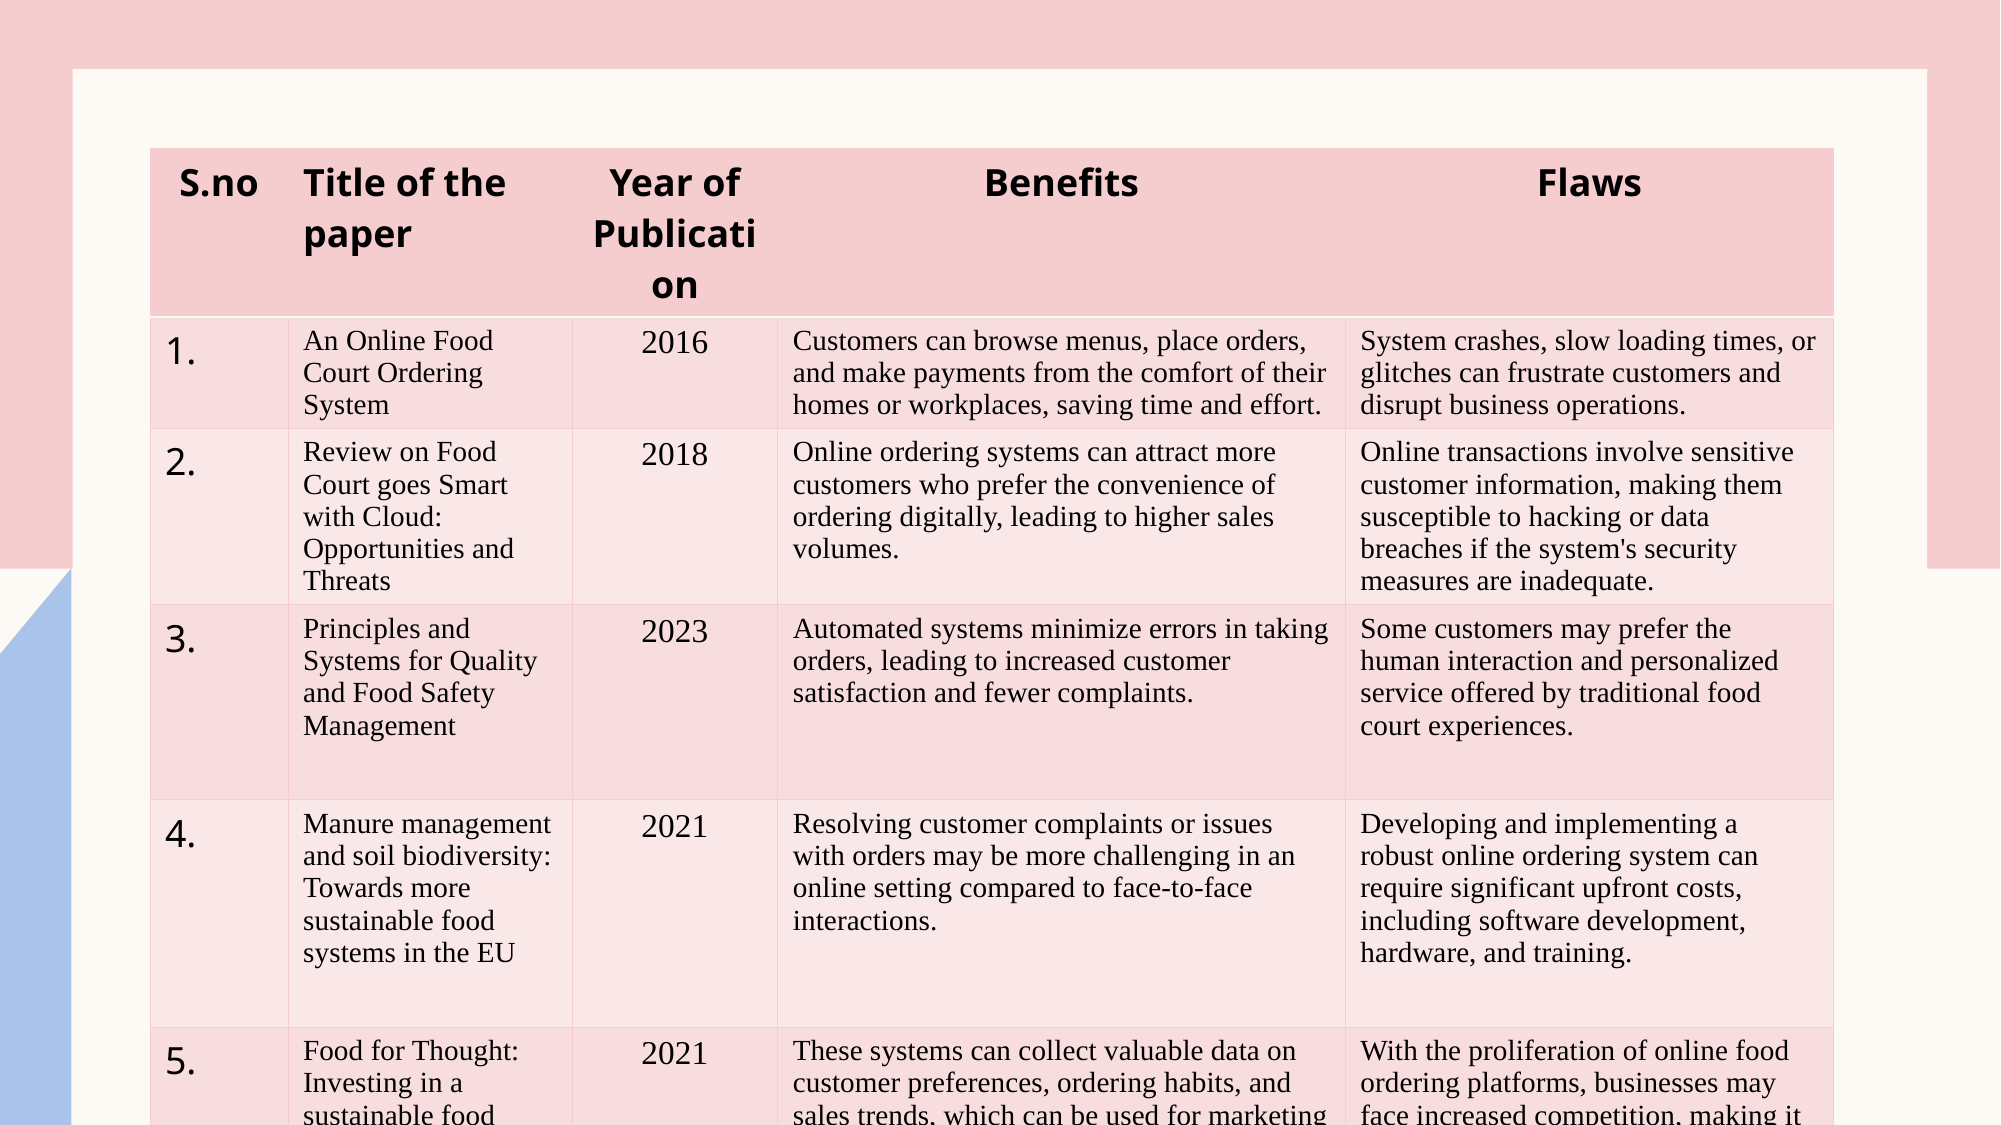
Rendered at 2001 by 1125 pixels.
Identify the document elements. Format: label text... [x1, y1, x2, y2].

table_cell Automated systems minimize errors in taking orders, leading to increased customer satisfaction and fewer complaints. [778, 605, 1345, 799]
table_cell 2021 [573, 1028, 777, 1125]
table_cell Manure management and soil biodiversity: Towards more sustainable food systems in the EU [289, 800, 572, 1027]
table_cell Customers can browse menus, place orders, and make payments from the comfort of their homes or workplaces, saving time and effort. [778, 318, 1345, 428]
table_cell 2016 [573, 318, 777, 428]
table_cell 5. [151, 1028, 288, 1125]
table_cell Principles and Systems for Quality and Food Safety Management [289, 605, 572, 799]
table_cell 2021 [573, 800, 777, 1027]
table_cell Food for Thought: Investing in a sustainable food system [289, 1028, 572, 1125]
table_header Flaws [1346, 149, 1833, 316]
table_cell System crashes, slow loading times, or glitches can frustrate customers and disrupt business operations. [1346, 318, 1833, 428]
table_cell With the proliferation of online food ordering platforms, businesses may face increased competition, making it harder to stand out and attract customers. [1346, 1028, 1833, 1125]
table_cell Online transactions involve sensitive customer information, making them susceptible to hacking or data breaches if the system's security measures are inadequate. [1346, 429, 1833, 604]
table_header Title of the paper [289, 149, 572, 316]
table_cell Online ordering systems can attract more customers who prefer the convenience of ordering digitally, leading to higher sales volumes. [778, 429, 1345, 604]
table_header S.no [151, 149, 288, 316]
table_cell 1. [151, 318, 288, 428]
table_cell 2018 [573, 429, 777, 604]
table_cell Developing and implementing a robust online ordering system can require significant upfront costs, including software development, hardware, and training. [1346, 800, 1833, 1027]
table_cell Review on Food Court goes Smart with Cloud: Opportunities and Threats [289, 429, 572, 604]
table_cell An Online Food Court Ordering System [289, 318, 572, 428]
table_cell Some customers may prefer the human interaction and personalized service offered by traditional food court experiences. [1346, 605, 1833, 799]
table_cell 4. [151, 800, 288, 1027]
table_cell 2023 [573, 605, 777, 799]
table_cell Resolving customer complaints or issues with orders may be more challenging in an online setting compared to face-to-face interactions. [778, 800, 1345, 1027]
table_cell These systems can collect valuable data on customer preferences, ordering habits, and sales trends, which can be used for marketing strategies and business improvement. [778, 1028, 1345, 1125]
table_cell 3. [151, 605, 288, 799]
table_header Year of Publication [573, 149, 777, 316]
table_cell 2. [151, 429, 288, 604]
table_header Benefits [778, 149, 1345, 316]
